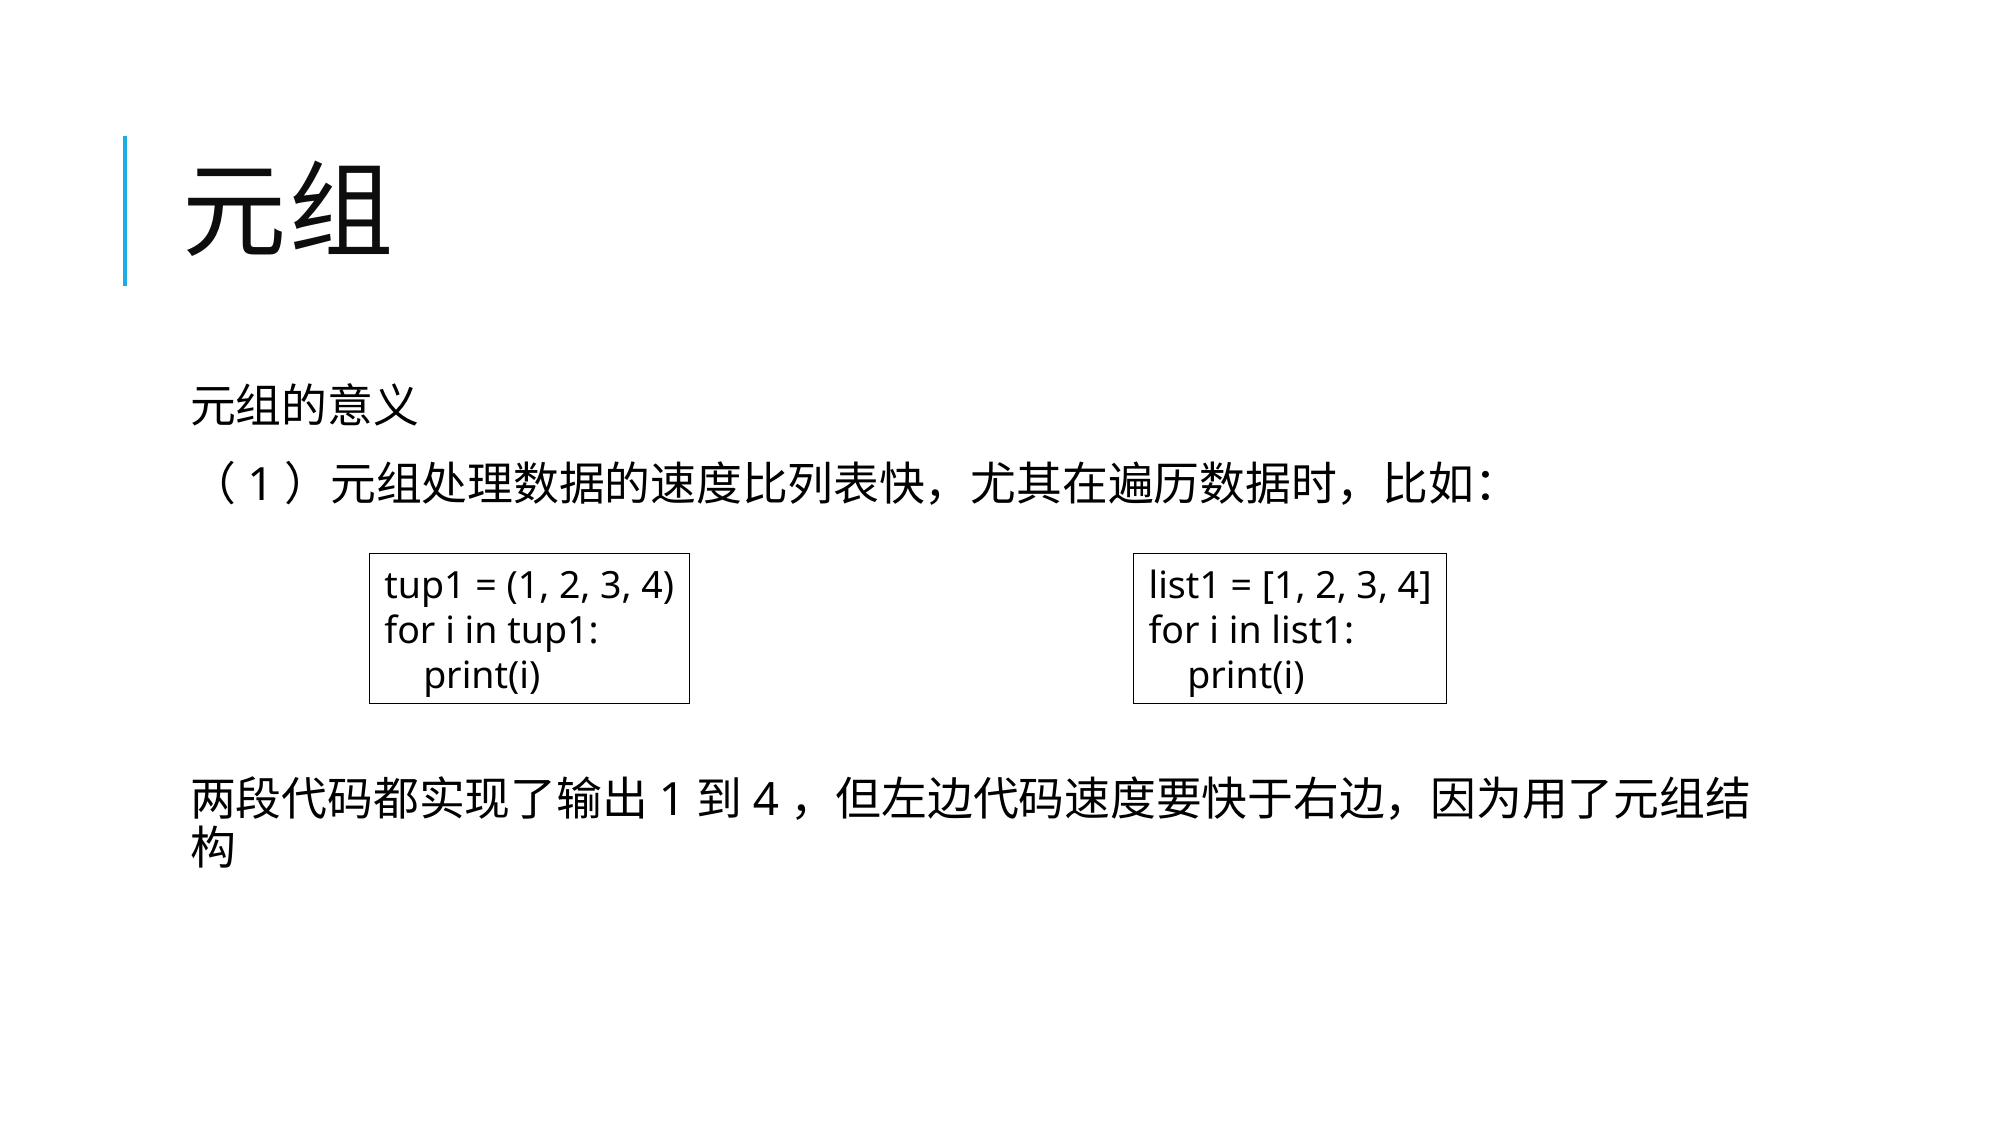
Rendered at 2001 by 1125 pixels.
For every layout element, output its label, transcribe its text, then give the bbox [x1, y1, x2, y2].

text_box tup1 = (1, 2, 3, 4) for i in tup1: print(i) [369, 553, 690, 704]
list 元组的意义 （1）元组处理数据的速度比列表快，尤其在遍历数据时，比如： 两段代码都实现了输出1到4，但左边代码速度要快于右边，因为用了元组结构 [168, 375, 1763, 1035]
text_box list1 = [1, 2, 3, 4] for i in list1: print(i) [1133, 553, 1447, 704]
title 元组 [168, 96, 1763, 342]
